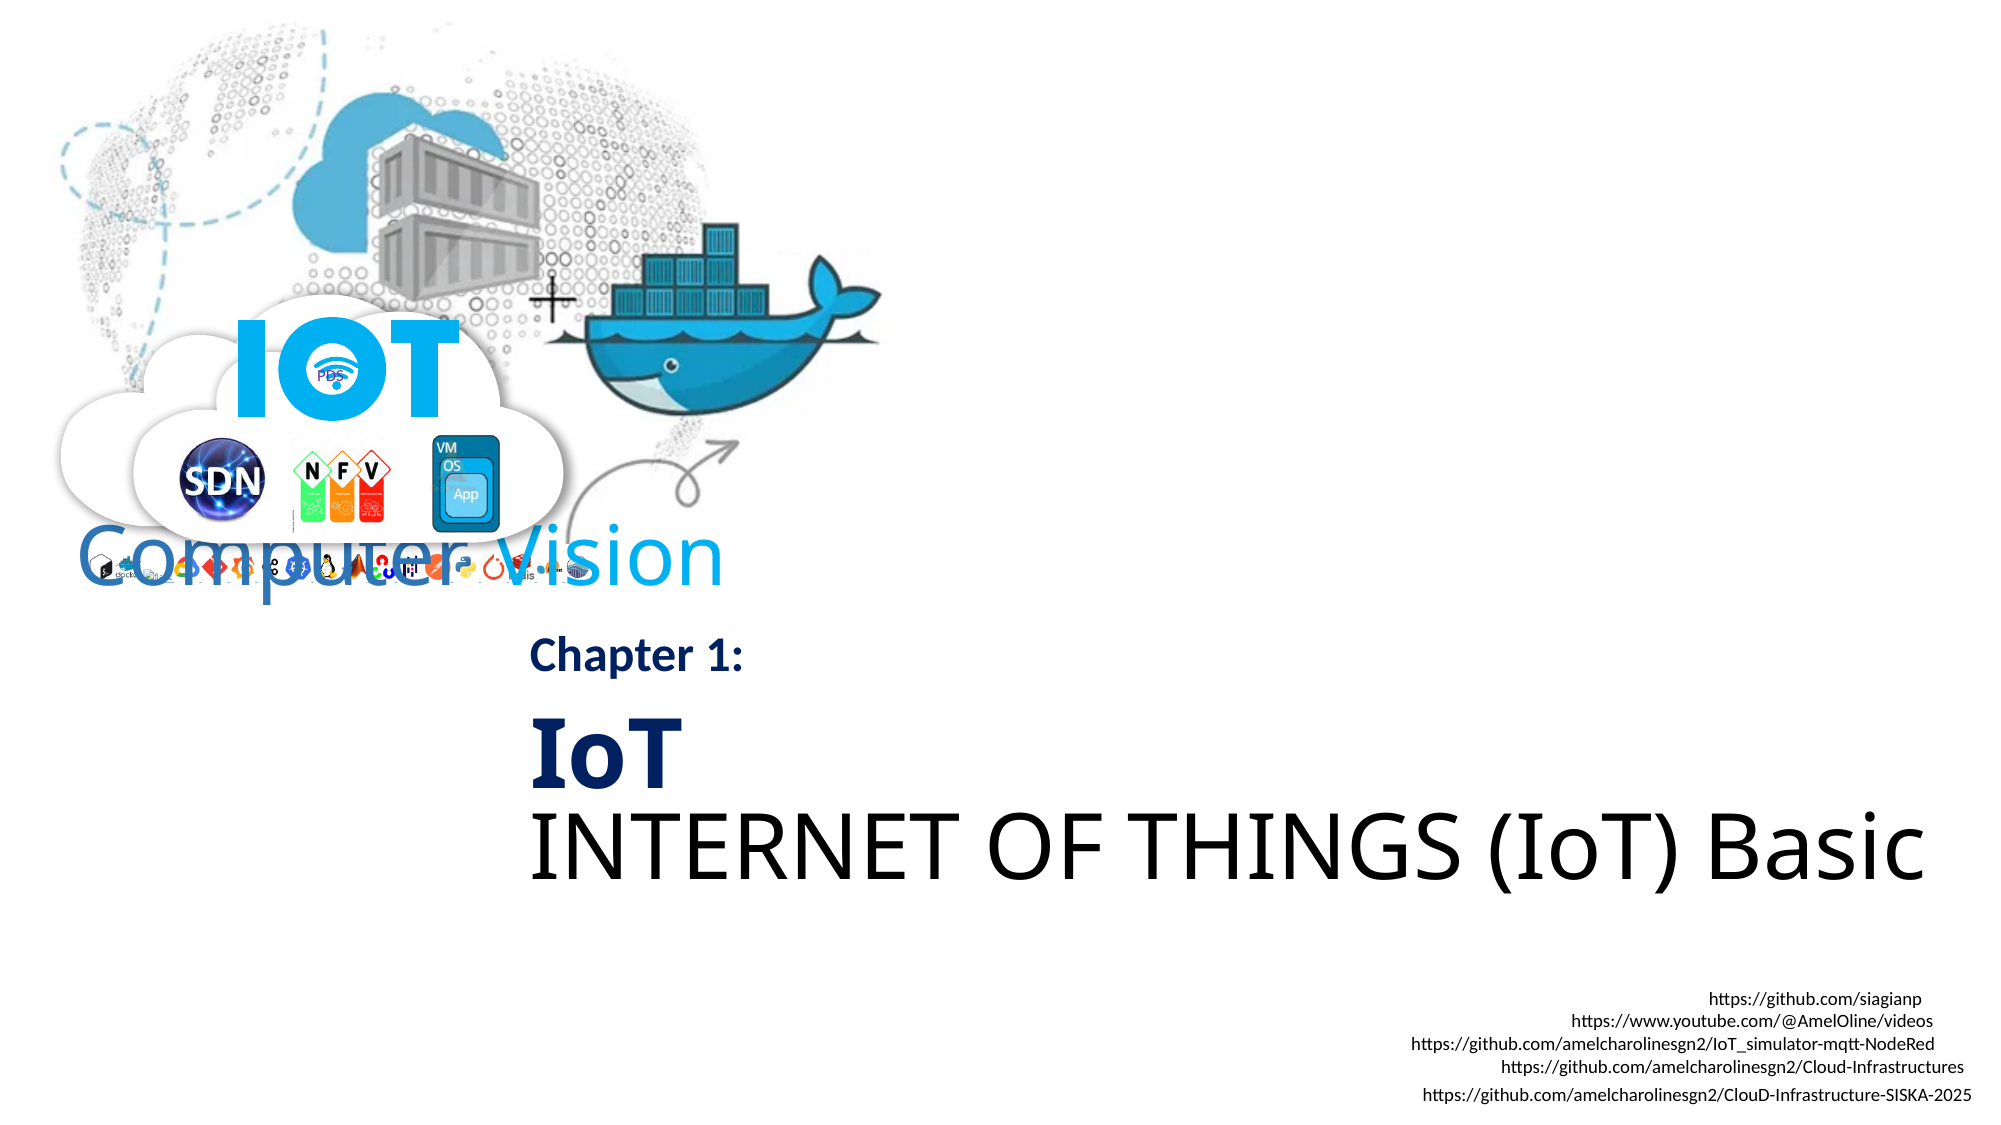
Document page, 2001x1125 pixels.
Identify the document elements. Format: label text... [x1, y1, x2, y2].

picture [428, 432, 502, 538]
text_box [60, 294, 849, 612]
text_box https://github.com/amelcharolinesgn2/IoT_simulator-mqtt-NodeRed [1396, 1024, 1999, 1062]
text_box Chapter 1: [514, 620, 1383, 707]
text_box INTERNET OF THINGS (IoT) Basic [514, 754, 2000, 946]
text_box https://github.com/siagianp [1693, 978, 1961, 1017]
text_box https://github.com/amelcharolinesgn2/Cloud-Infrastructures [1486, 1046, 1979, 1075]
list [19, 0, 890, 555]
text_box https://github.com/amelcharolinesgn2/ClouD-Infrastructure-SISKA-2025 [1407, 1075, 1987, 1113]
picture [172, 432, 272, 528]
text_box https://www.youtube.com/@AmelOline/videos [1556, 1001, 1986, 1024]
text_box IoT [514, 695, 1062, 754]
picture [291, 437, 393, 534]
